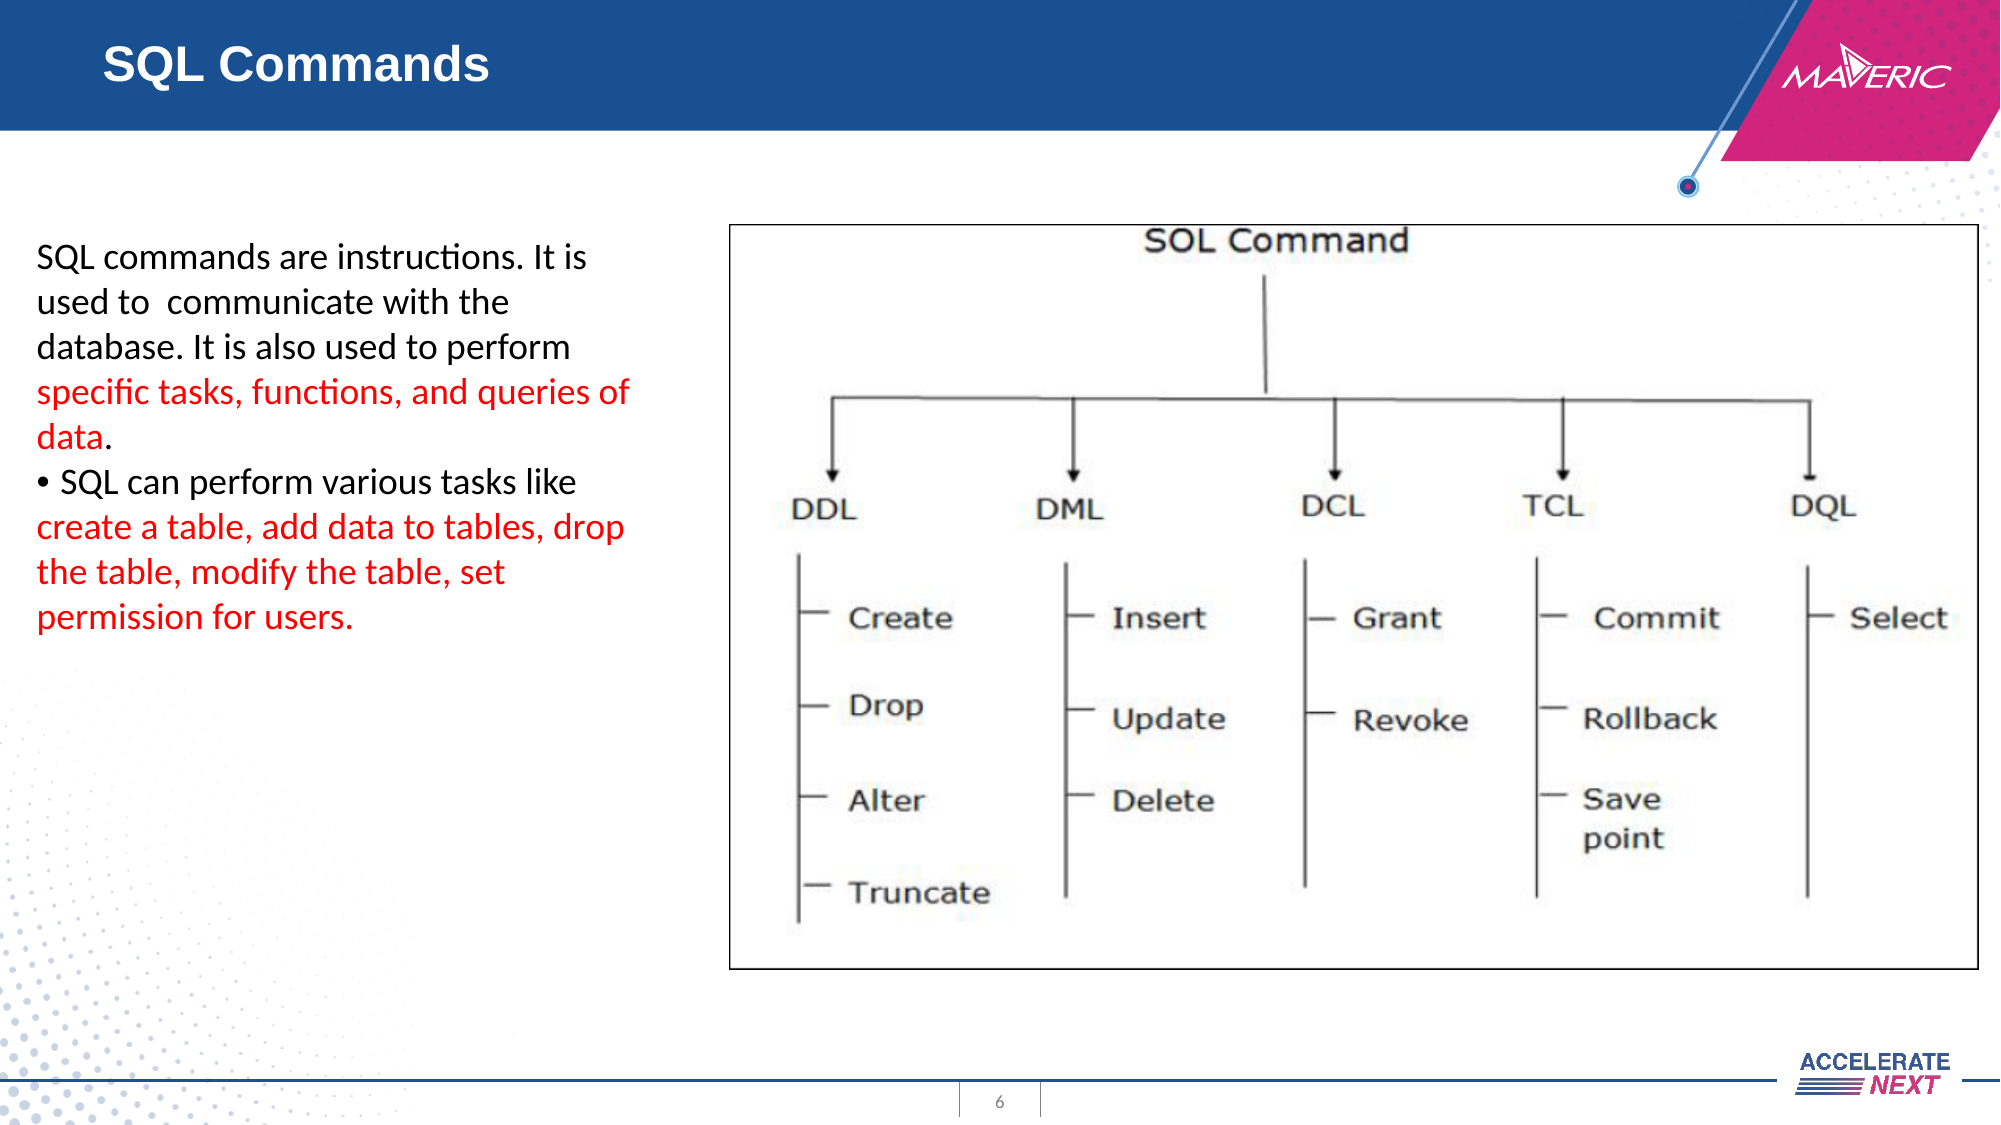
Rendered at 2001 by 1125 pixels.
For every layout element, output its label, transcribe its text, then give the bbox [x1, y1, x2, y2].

picture [1791, 1051, 1953, 1097]
title SQL Commands [87, 30, 1678, 102]
picture [0, 671, 514, 1125]
slide_number 6 [959, 1083, 1041, 1119]
picture [729, 224, 1979, 970]
text_box SQL commands are instructions. It is used to communicate with the database. It is also used to perform specific tasks, functions, and queries of data. • SQL can perform various tasks like create a table, add data to tables, drop the table, modify the table, set permission for users. [21, 224, 678, 645]
